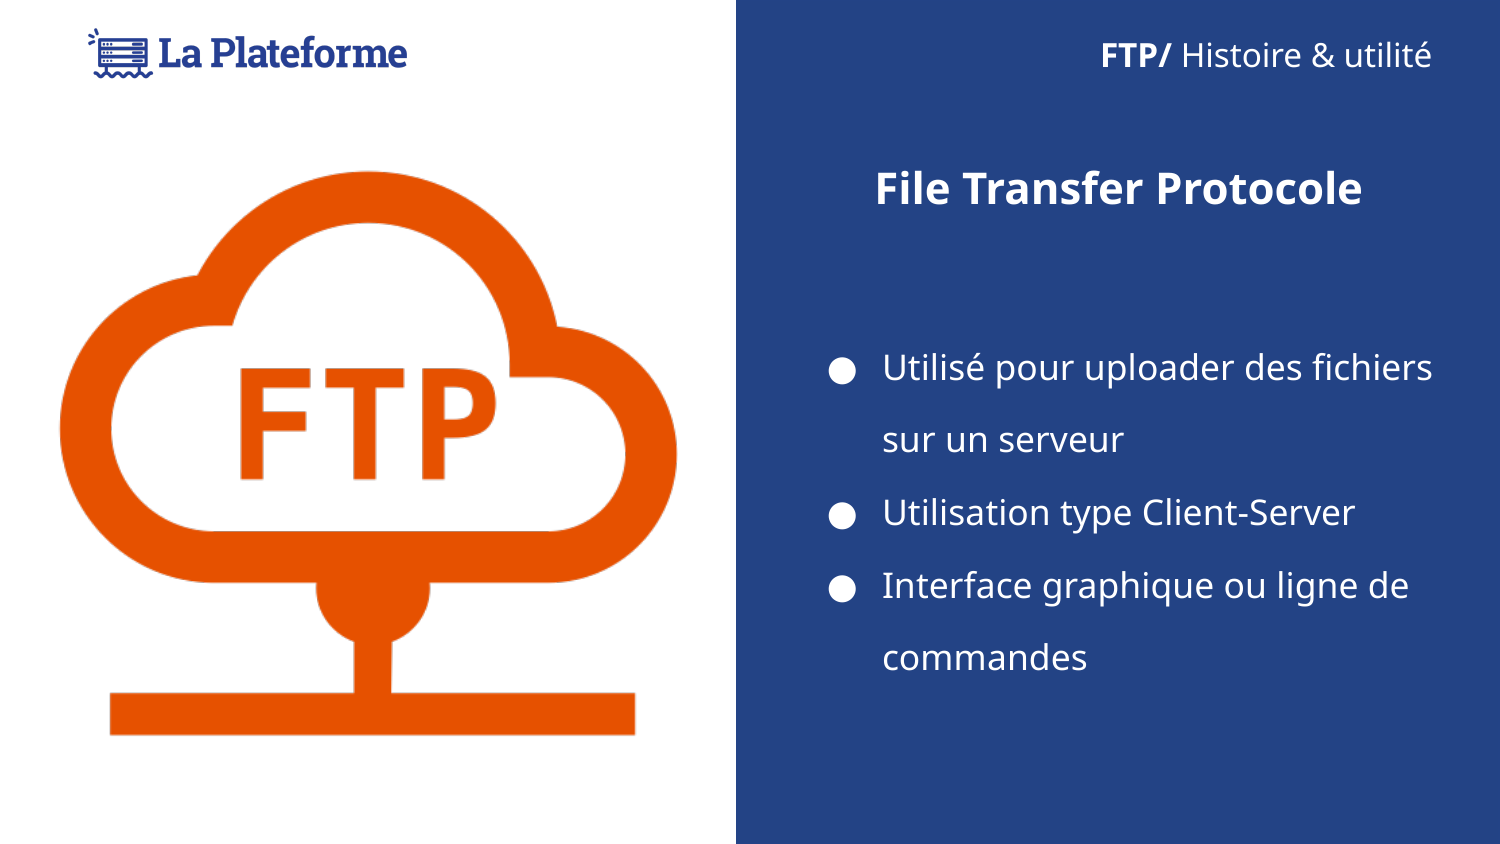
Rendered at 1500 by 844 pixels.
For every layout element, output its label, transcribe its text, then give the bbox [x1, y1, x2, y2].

text_box File Transfer Protocole [869, 160, 1369, 214]
text_box FTP/ Histoire & utilité [749, 45, 1433, 74]
list Utilisé pour uploader des fichiers sur un serveur Utilisation type Client-Server Interface graphique ou ligne de commandes [792, 254, 1467, 711]
text_box [737, 0, 1500, 844]
picture [24, 109, 713, 798]
picture [81, 24, 415, 85]
